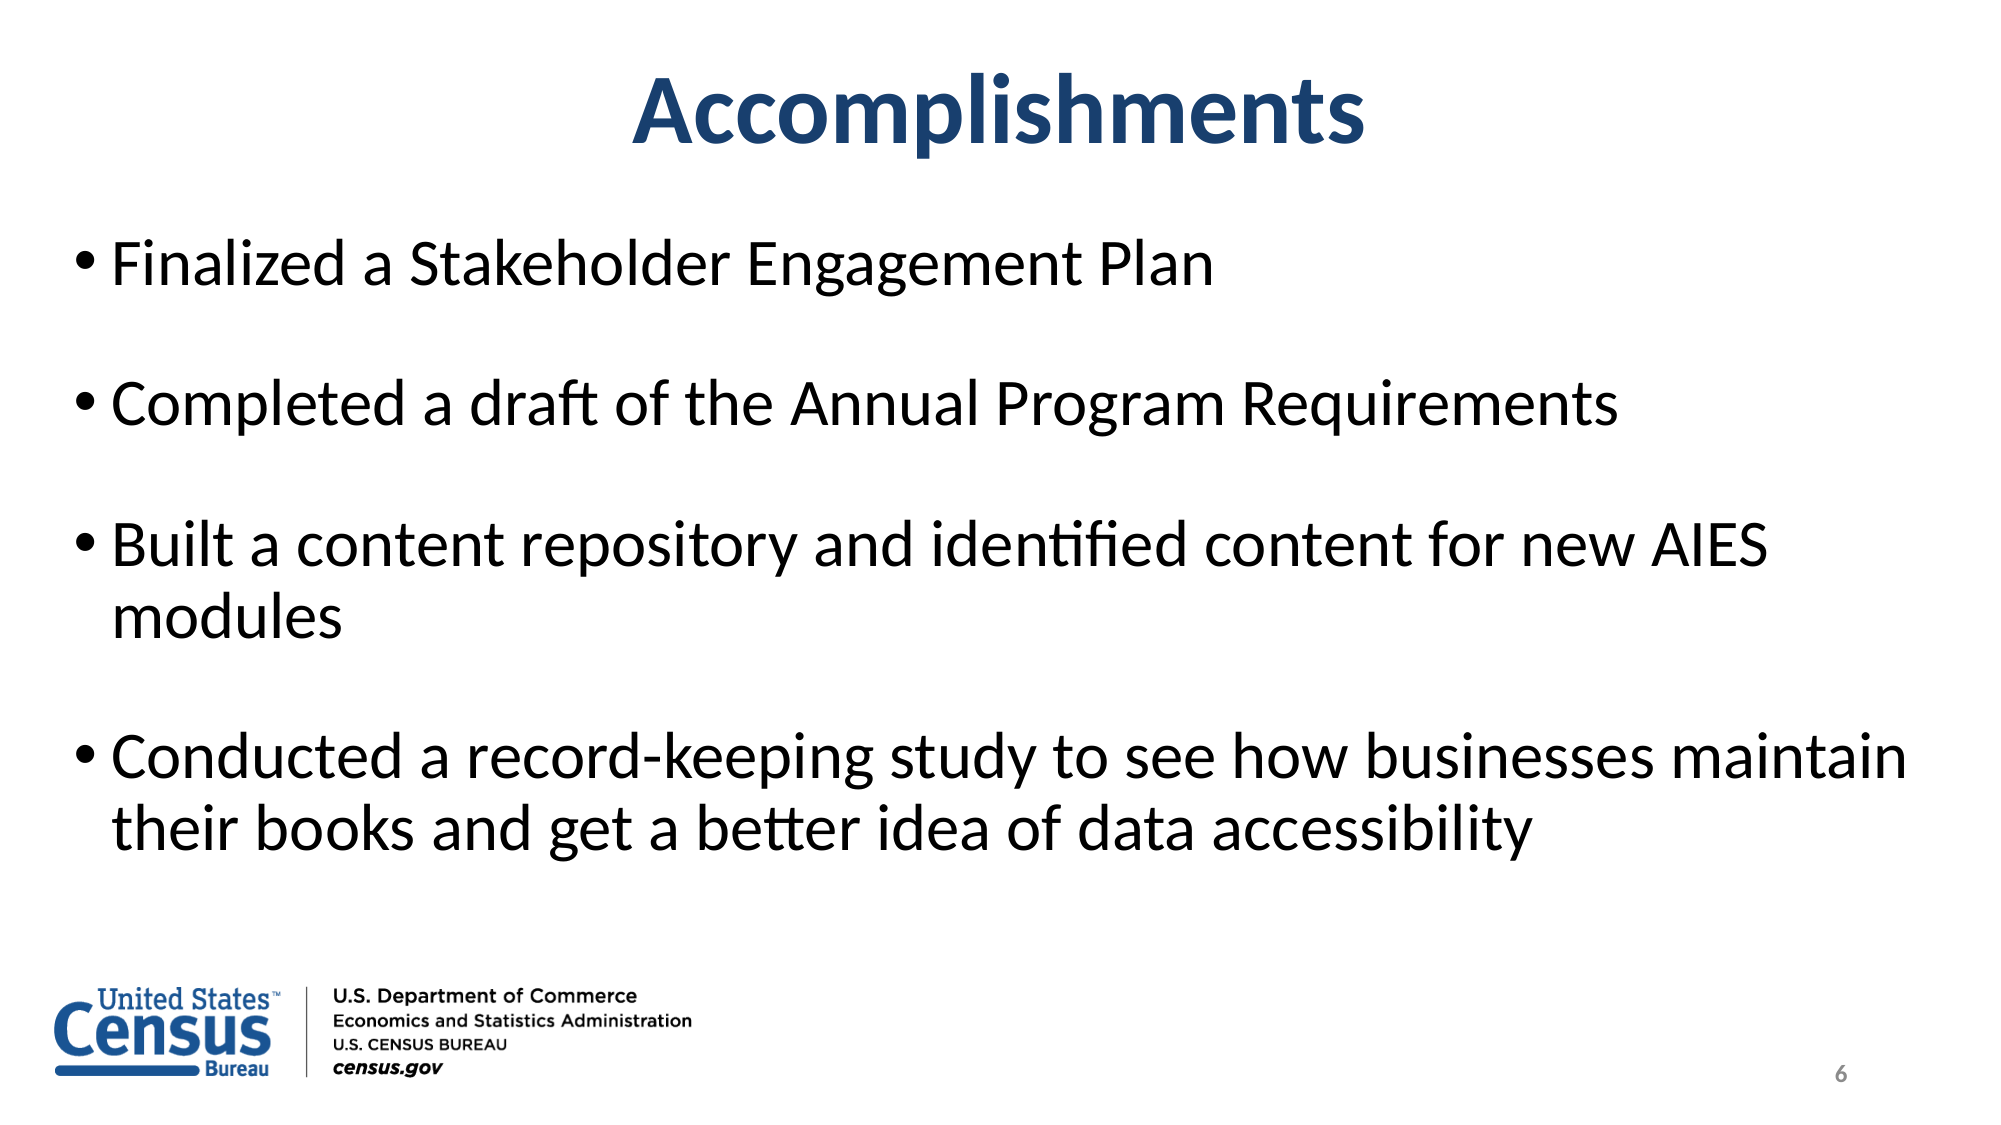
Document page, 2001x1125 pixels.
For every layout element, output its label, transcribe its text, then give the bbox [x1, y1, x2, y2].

title Accomplishments [137, 32, 1863, 191]
list Finalized a Stakeholder Engagement Plan Completed a draft of the Annual Program Requirements Built a content repository and identified content for new AIES modules Conducted a record-keeping study to see how businesses maintain their books and get a better idea of data accessibility [58, 220, 1962, 1014]
picture [54, 986, 692, 1078]
slide_number 6 [1412, 1042, 1863, 1103]
